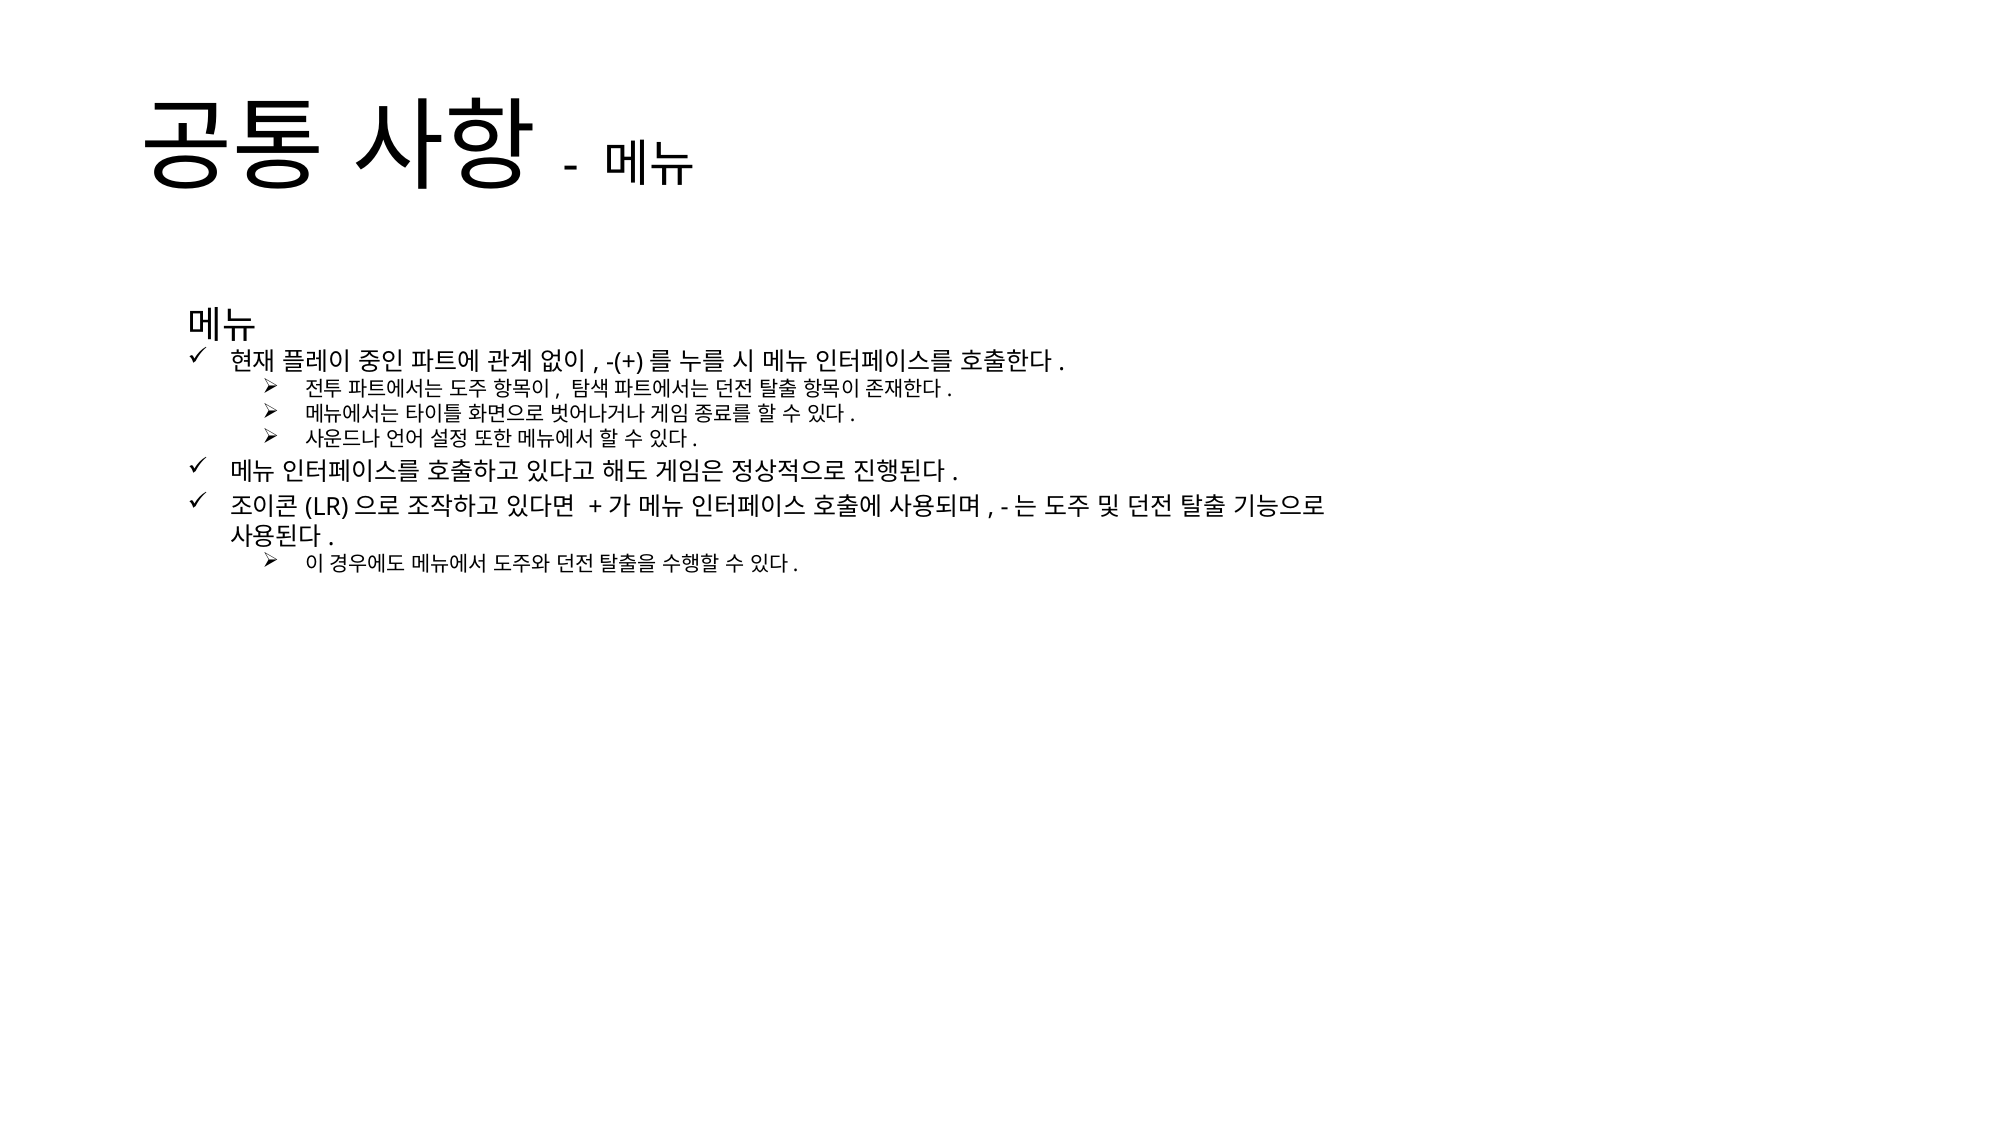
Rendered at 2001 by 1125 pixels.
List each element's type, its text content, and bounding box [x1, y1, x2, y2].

text_box 공통 사항 - 메뉴 [125, 54, 1272, 230]
text_box 메뉴 현재 플레이 중인 파트에 관계 없이, -(+)를 누를 시 메뉴 인터페이스를 호출한다. 전투 파트에서는 도주 항목이, 탐색 파트에서는 던전 탈출 항목이 존재한다. 메뉴에서는 타이틀 화면으로 벗어나거나 게임 종료를 할 수 있다. 사운드나 언어 설정 또한 메뉴에서 할 수 있다. 메뉴 인터페이스를 호출하고 있다고 해도 게임은 정상적으로 진행된다. 조이콘(LR)으로 조작하고 있다면 +가 메뉴 인터페이스 호출에 사용되며, -는 도주 및 던전 탈출 기능으로 사용된다. 이 경우에도 메뉴에서 도주와 던전 탈출을 수행할 수 있다. [173, 293, 1378, 583]
